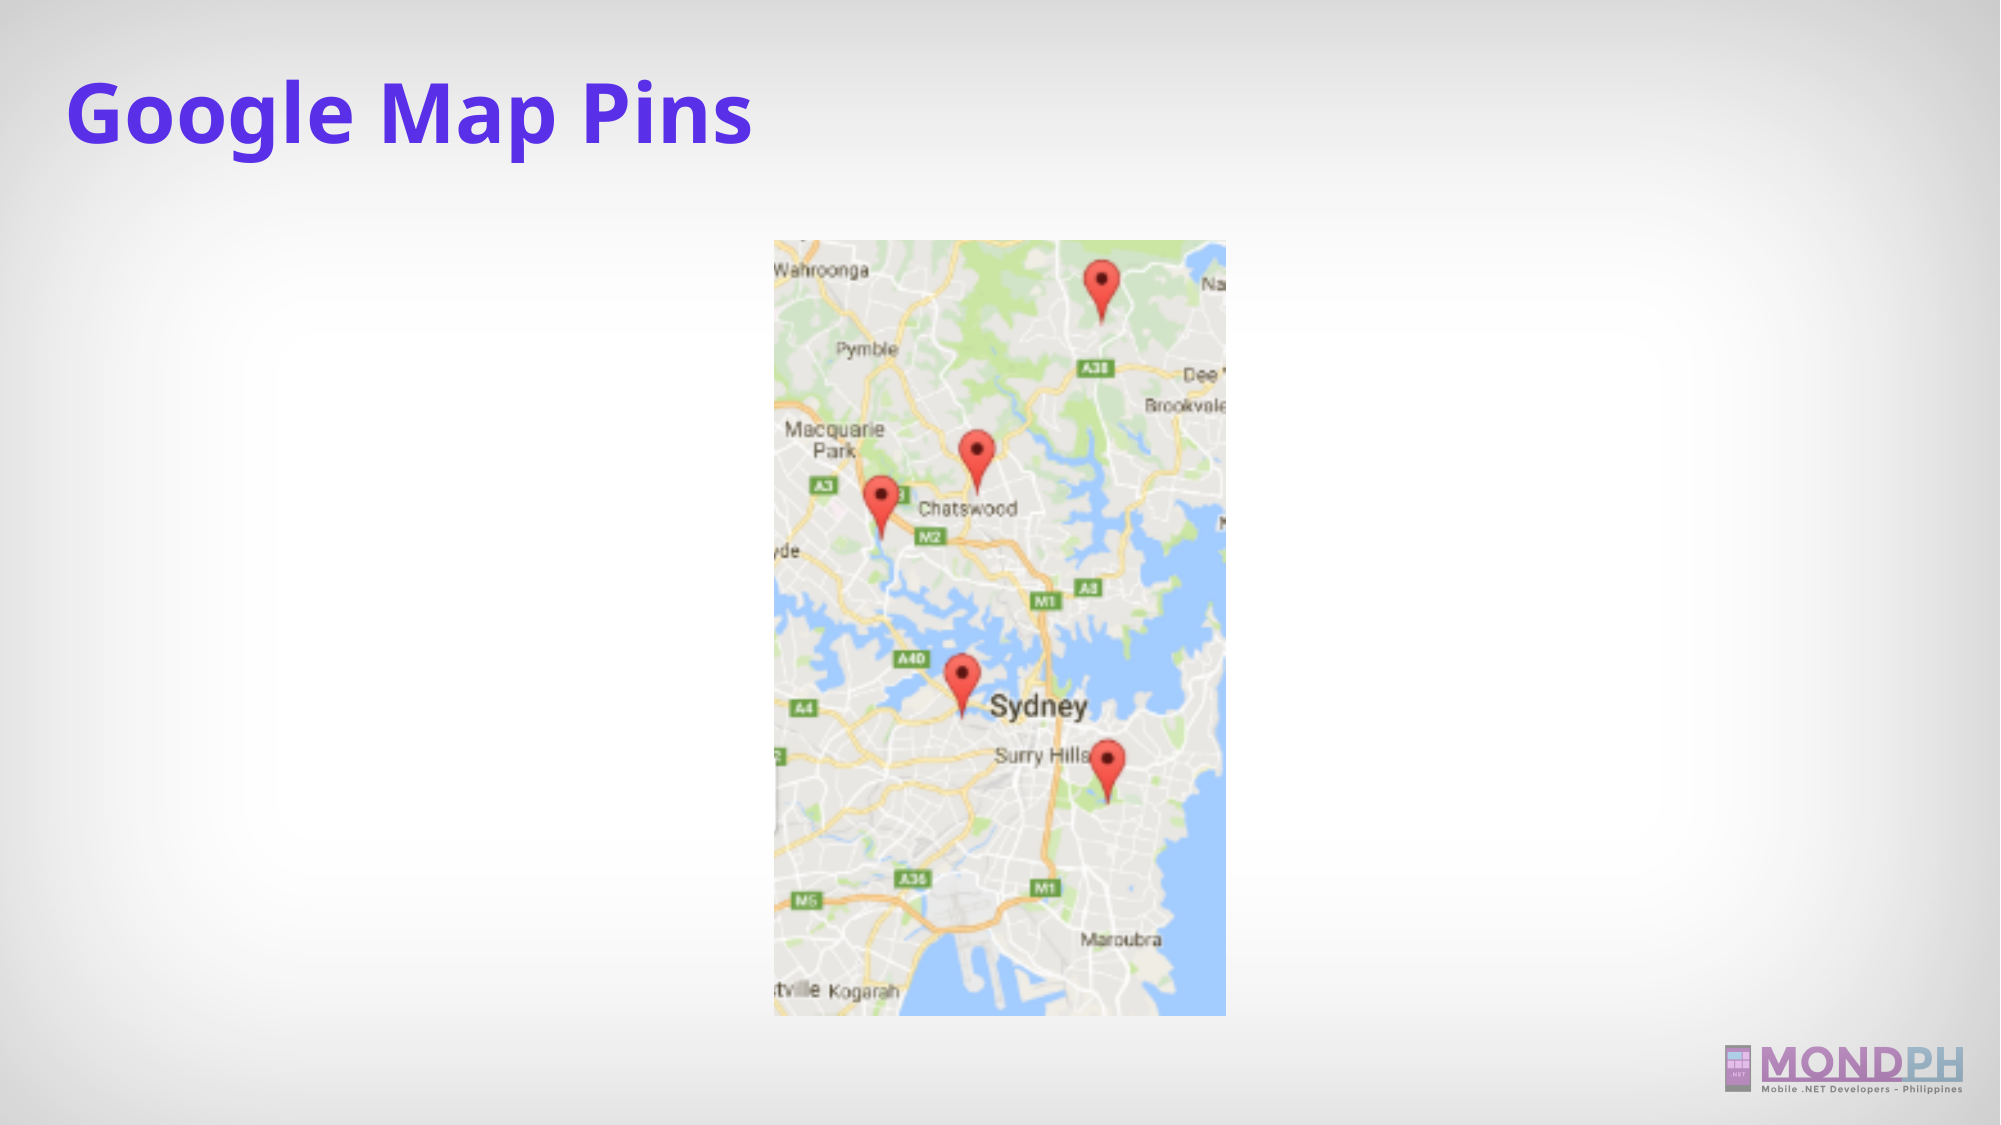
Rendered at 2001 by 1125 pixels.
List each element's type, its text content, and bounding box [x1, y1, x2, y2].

picture [0, 0, 2000, 1125]
text_box Google Map Pins [50, 52, 1950, 168]
